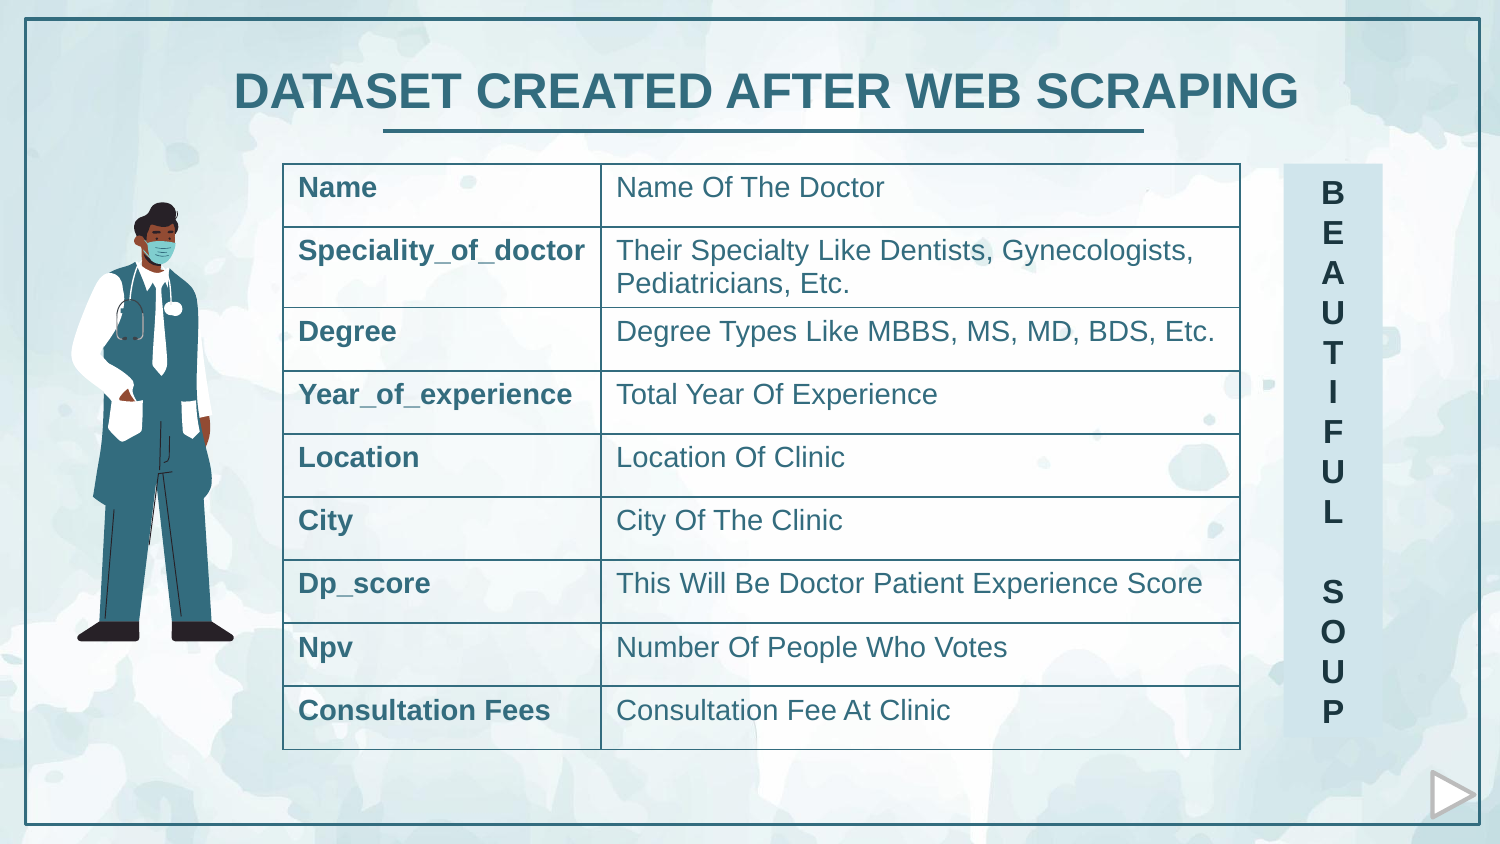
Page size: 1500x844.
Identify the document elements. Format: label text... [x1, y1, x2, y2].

text_box DATASET CREATED AFTER WEB SCRAPING [83, 43, 1449, 156]
picture [0, 0, 1500, 844]
table_cell This Will Be Doctor Patient Experience Score [602, 561, 1239, 622]
table_header Name [284, 165, 600, 226]
table_header Name Of The Doctor [602, 165, 1239, 226]
table_cell Degree [284, 308, 600, 370]
text_box B E A U T I F U L S O U P [1283, 163, 1383, 738]
table_cell Dp_score [284, 561, 600, 622]
table_cell Npv [284, 624, 600, 685]
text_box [70, 202, 236, 642]
table_cell Their Specialty Like Dentists, Gynecologists, Pediatricians, Etc. [602, 228, 1239, 307]
table_cell City Of The Clinic [602, 498, 1239, 559]
table_cell Year_of_experience [284, 372, 600, 433]
text_box [1430, 770, 1477, 820]
table_cell Location [284, 435, 600, 496]
table_cell Degree Types Like MBBS, MS, MD, BDS, Etc. [602, 308, 1239, 370]
table_cell Total Year Of Experience [602, 372, 1239, 433]
table_cell Number Of People Who Votes [602, 624, 1239, 685]
table_cell City [284, 498, 600, 559]
table_cell Location Of Clinic [602, 435, 1239, 496]
table_cell Speciality_of_doctor [284, 228, 600, 307]
table_cell Consultation Fees [284, 687, 600, 749]
table_cell Consultation Fee At Clinic [602, 687, 1239, 749]
